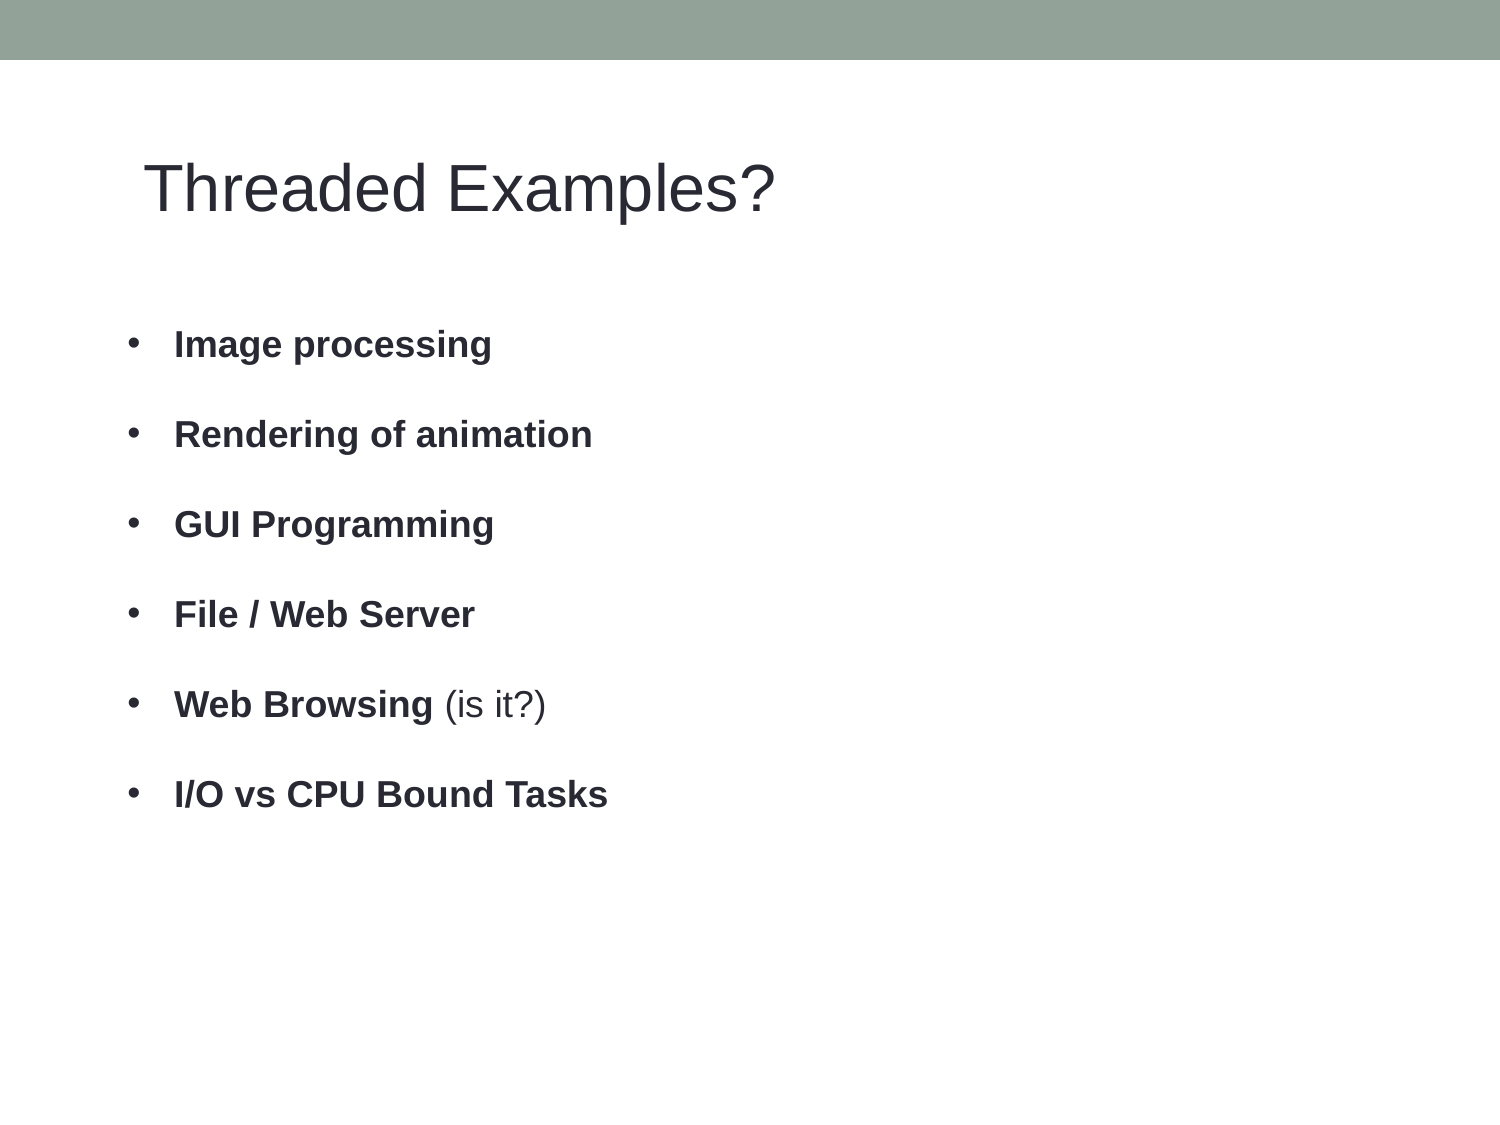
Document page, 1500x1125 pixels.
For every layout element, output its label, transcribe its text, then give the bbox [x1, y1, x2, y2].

text_box Image processing Rendering of animation GUI Programming File / Web Server Web Browsing (is it?) I/O vs CPU Bound Tasks [112, 312, 1413, 913]
text_box Threaded Examples? [128, 137, 792, 233]
